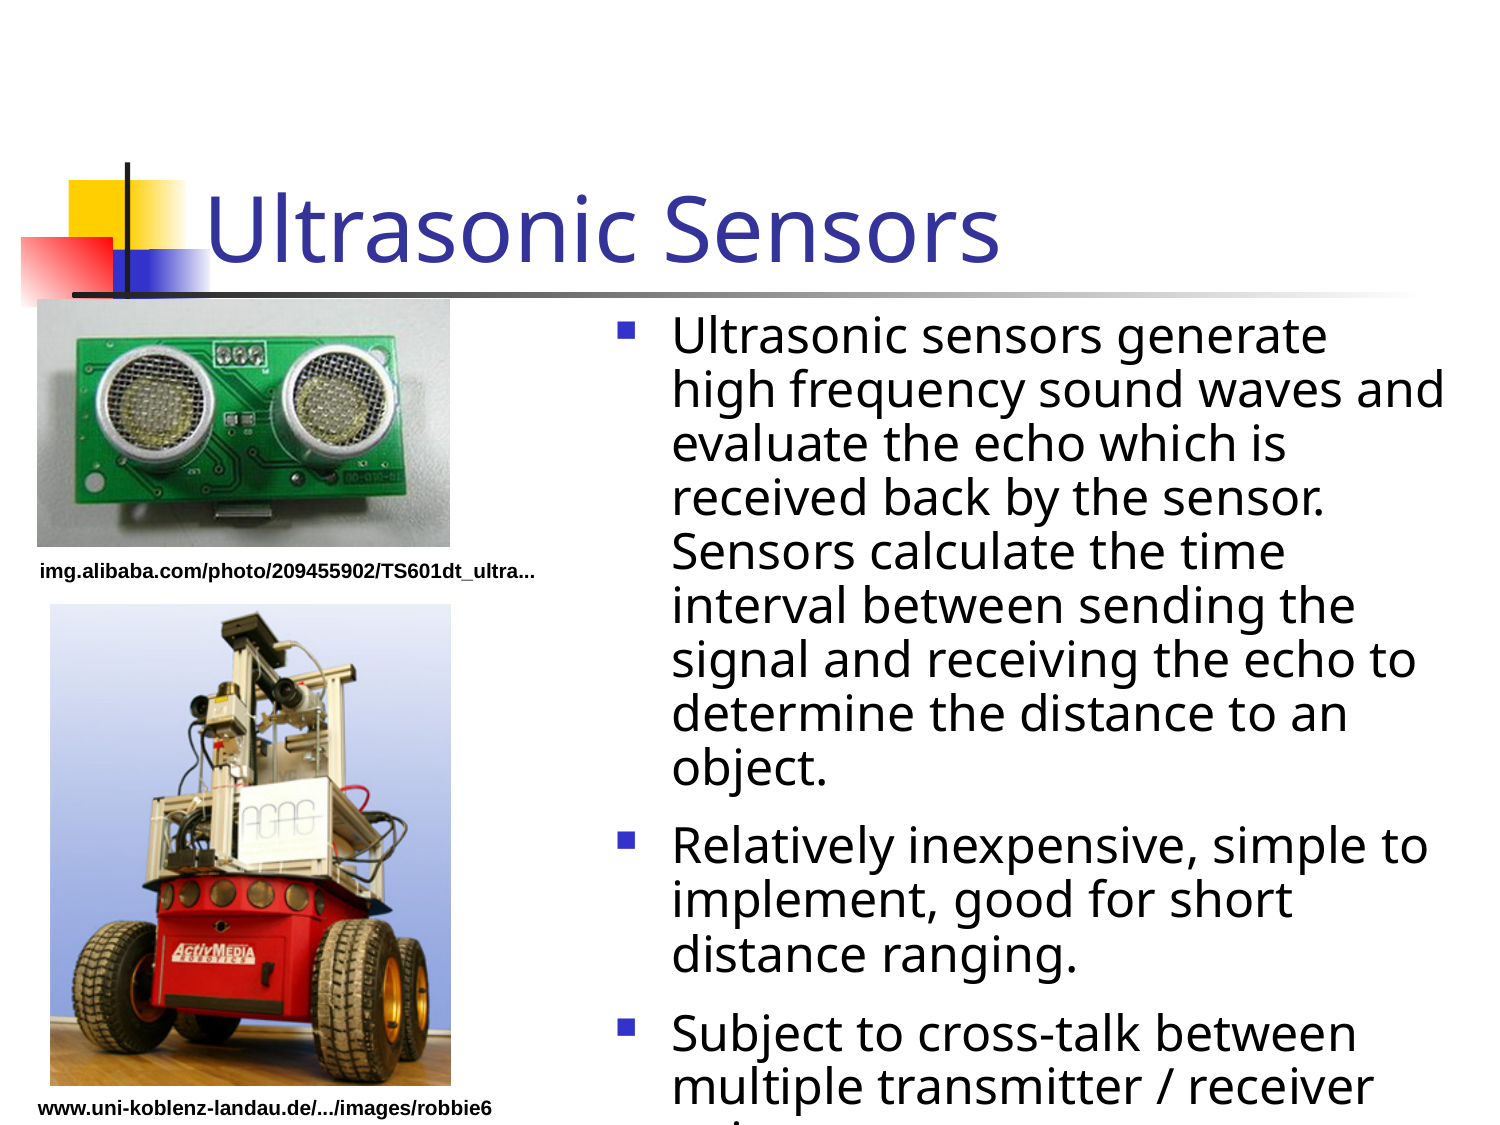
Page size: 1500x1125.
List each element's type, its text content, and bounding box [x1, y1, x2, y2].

list Ultrasonic sensors generate high frequency sound waves and evaluate the echo which is received back by the sensor. Sensors calculate the time interval between sending the signal and receiving the echo to determine the distance to an object. Relatively inexpensive, simple to implement, good for short distance ranging. Subject to cross-talk between multiple transmitter / receiver pairs [600, 302, 1463, 1103]
picture [49, 604, 451, 1087]
text_box img.alibaba.com/photo/209455902/TS601dt_ultra... [24, 550, 557, 590]
text_box www.uni-koblenz-landau.de/.../images/robbie6 [23, 1087, 513, 1125]
title Ultrasonic Sensors [188, 101, 1468, 289]
picture [37, 299, 451, 547]
